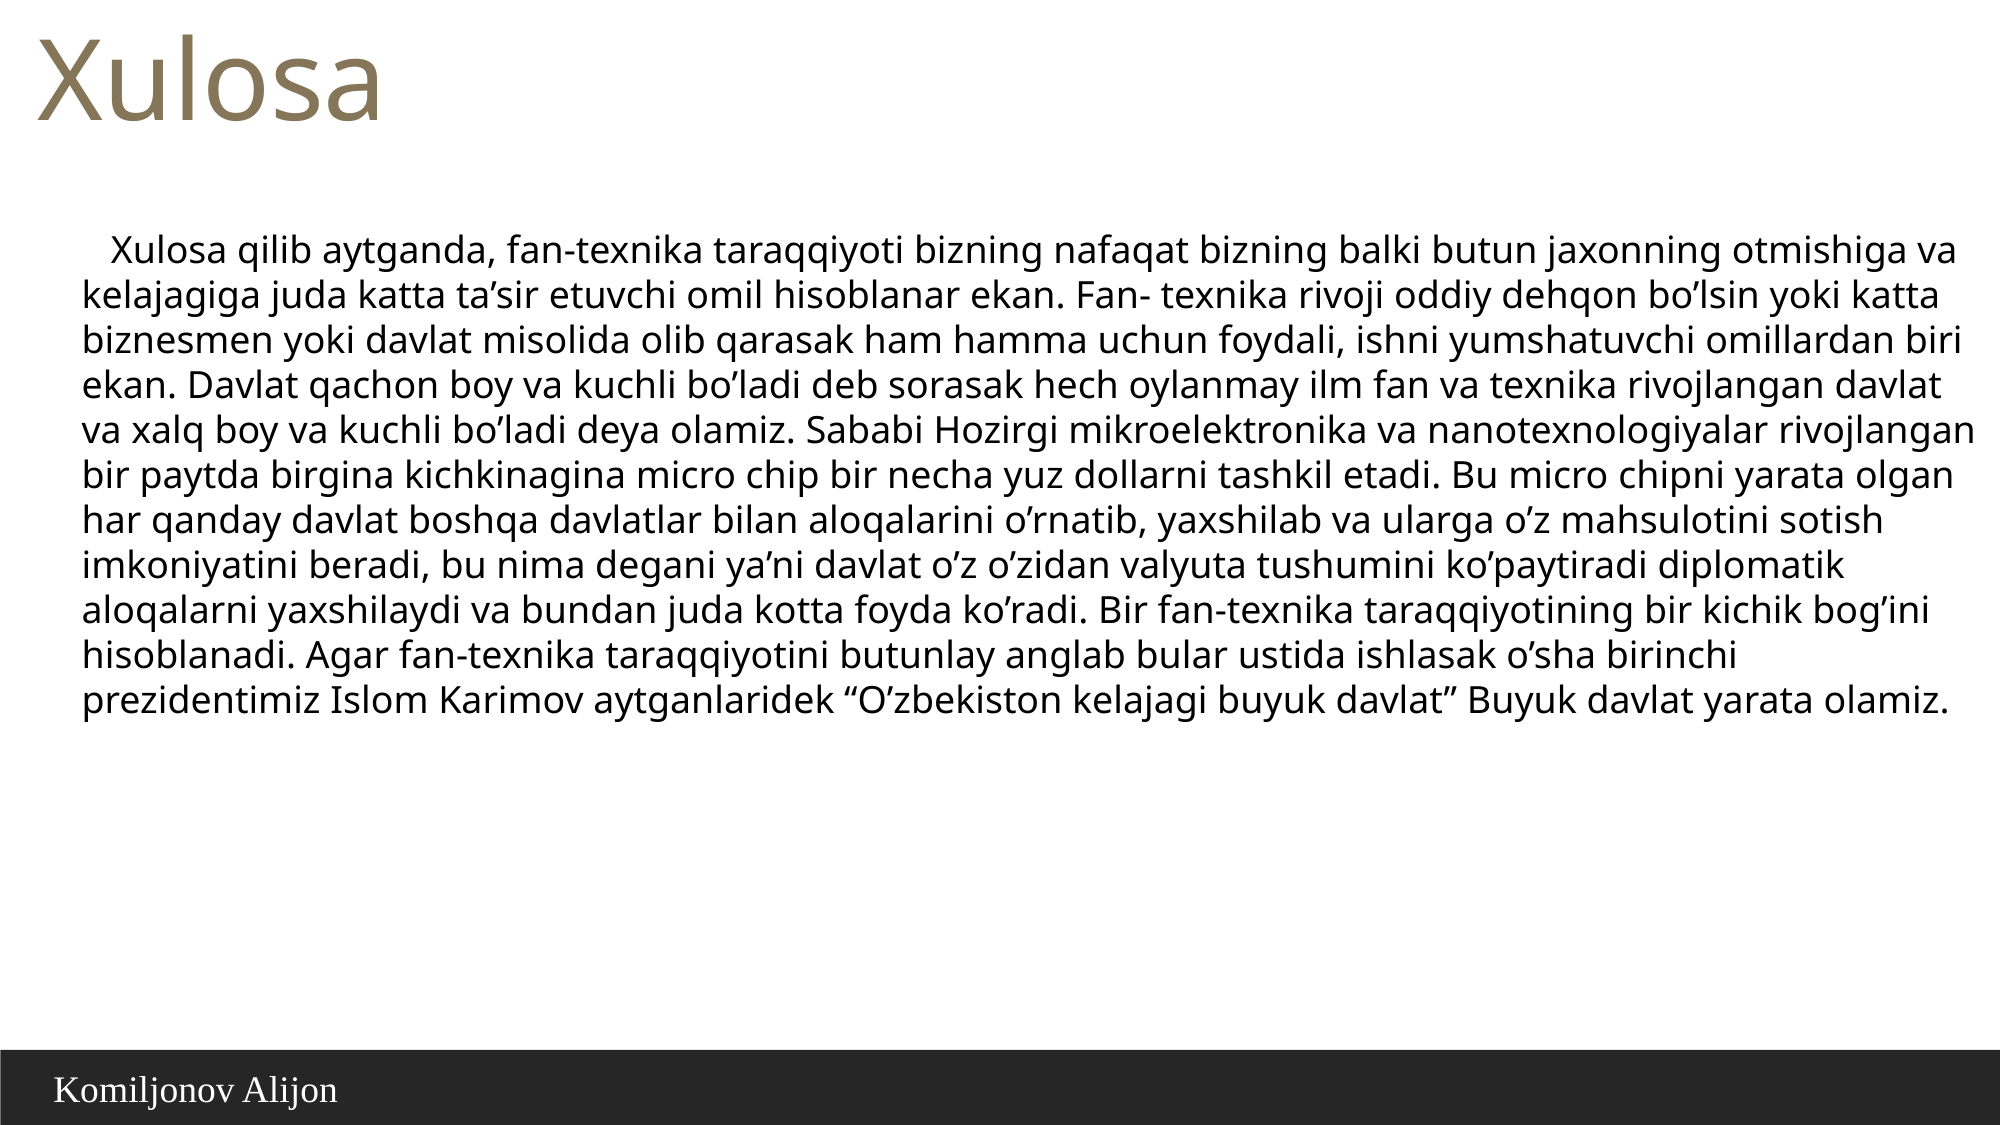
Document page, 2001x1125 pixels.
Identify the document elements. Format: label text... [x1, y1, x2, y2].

text_box Xulosa [22, 0, 403, 150]
text_box Xulosa qilib aytganda, fan-texnika taraqqiyoti bizning nafaqat bizning balki butun jaxonning otmishiga va kelajagiga juda katta ta’sir etuvchi omil hisoblanar ekan. Fan- texnika rivoji oddiy dehqon bo’lsin yoki katta biznesmen yoki davlat misolida olib qarasak ham hamma uchun foydali, ishni yumshatuvchi omillardan biri ekan. Davlat qachon boy va kuchli bo’ladi deb sorasak hech oylanmay ilm fan va texnika rivojlangan davlat va xalq boy va kuchli bo’ladi deya olamiz. Sababi Hozirgi mikroelektronika va nanotexnologiyalar rivojlangan bir paytda birgina kichkinagina micro chip bir necha yuz dollarni tashkil etadi. Bu micro chipni yarata olgan har qanday davlat boshqa davlatlar bilan aloqalarini o’rnatib, yaxshilab va ularga o’z mahsulotini sotish imkoniyatini beradi, bu nima degani ya’ni davlat o’z o’zidan valyuta tushumini ko’paytiradi diplomatik aloqalarni yaxshilaydi va bundan juda kotta foyda ko’radi. Bir fan-texnika taraqqiyotining bir kichik bog’ini hisoblanadi. Agar fan-texnika taraqqiyotini butunlay anglab bular ustida ishlasak o’sha birinchi prezidentimiz Islom Karimov aytganlaridek “O’zbekiston kelajagi buyuk davlat” Buyuk davlat yarata olamiz. [66, 218, 2000, 729]
slide_number Komiljonov Alijon [38, 1057, 1773, 1118]
